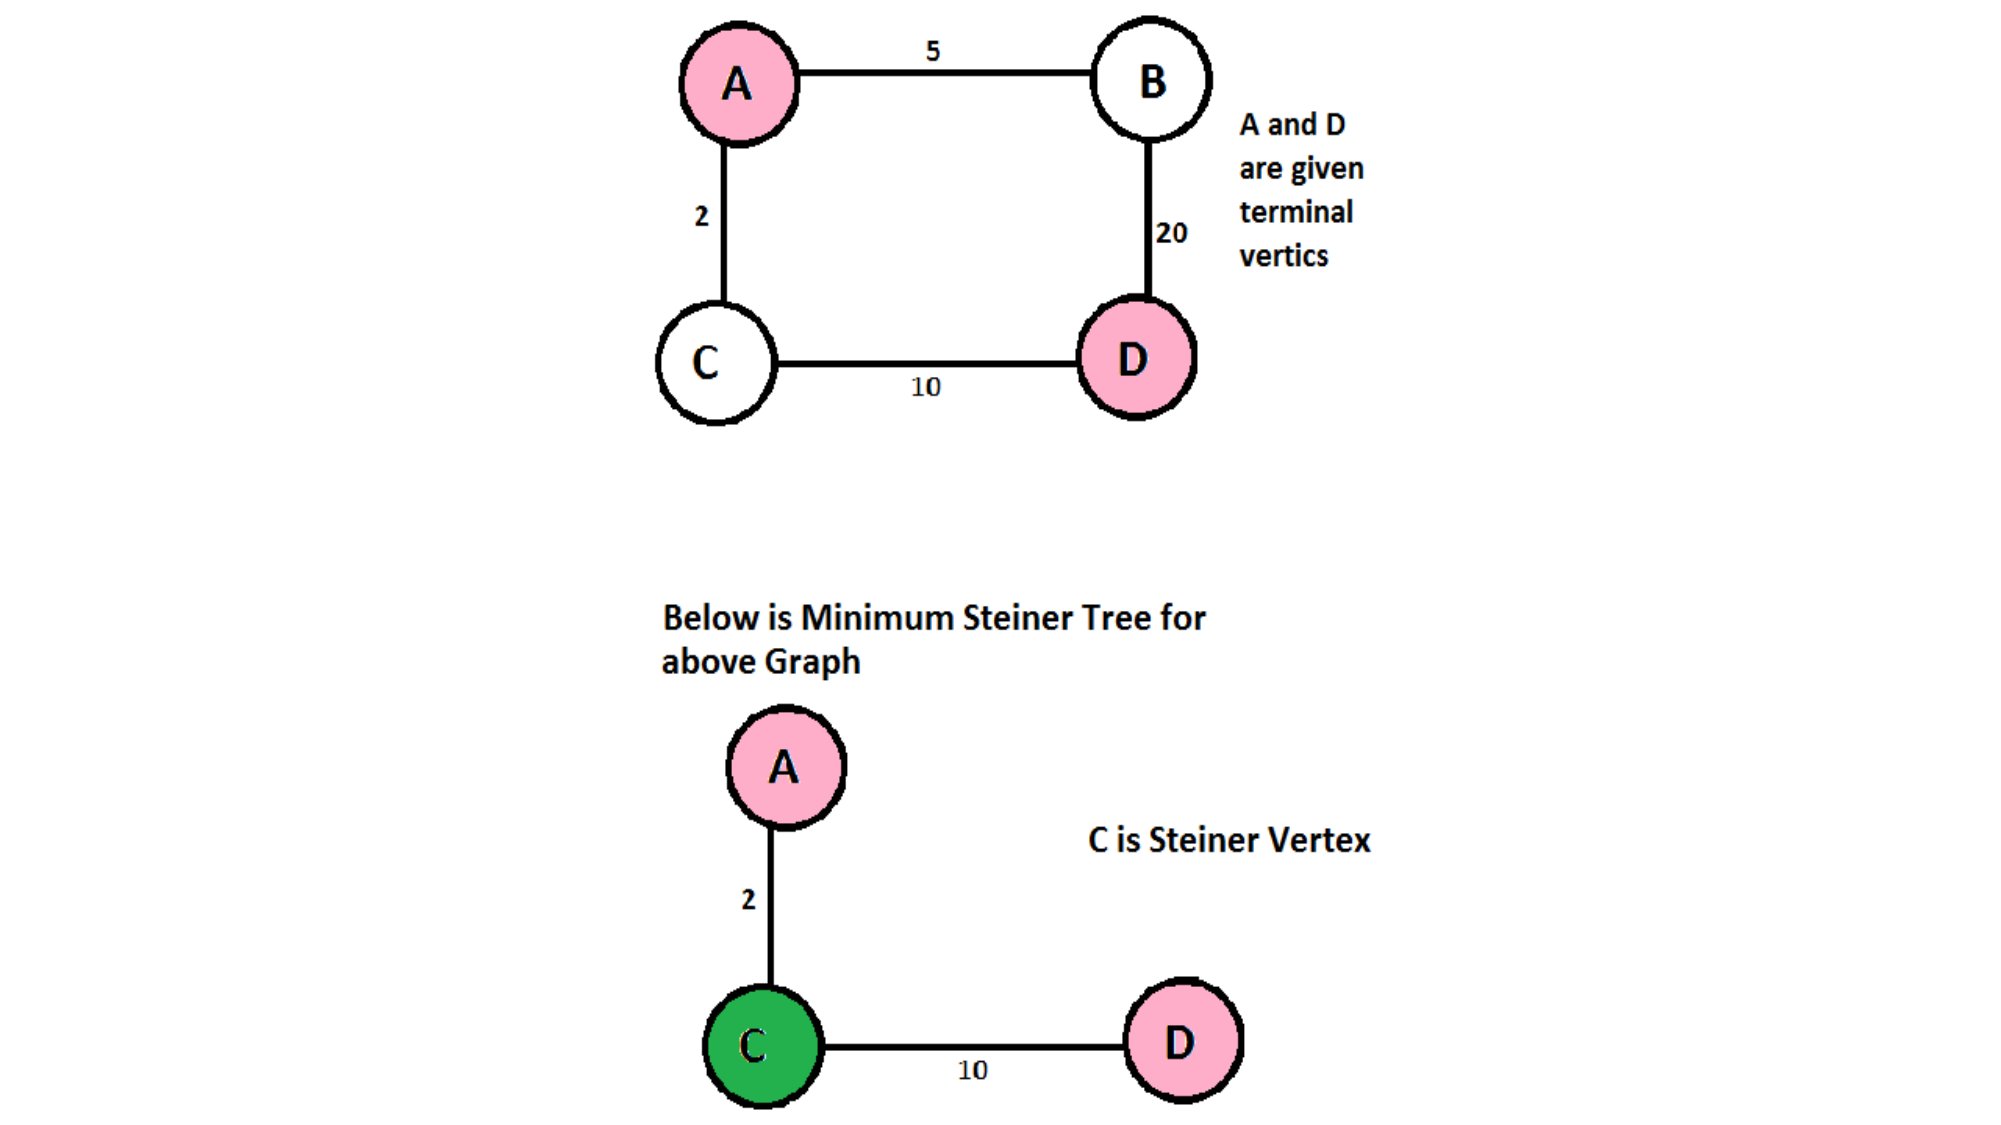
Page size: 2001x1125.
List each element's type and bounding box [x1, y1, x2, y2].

picture [620, 0, 1379, 1125]
